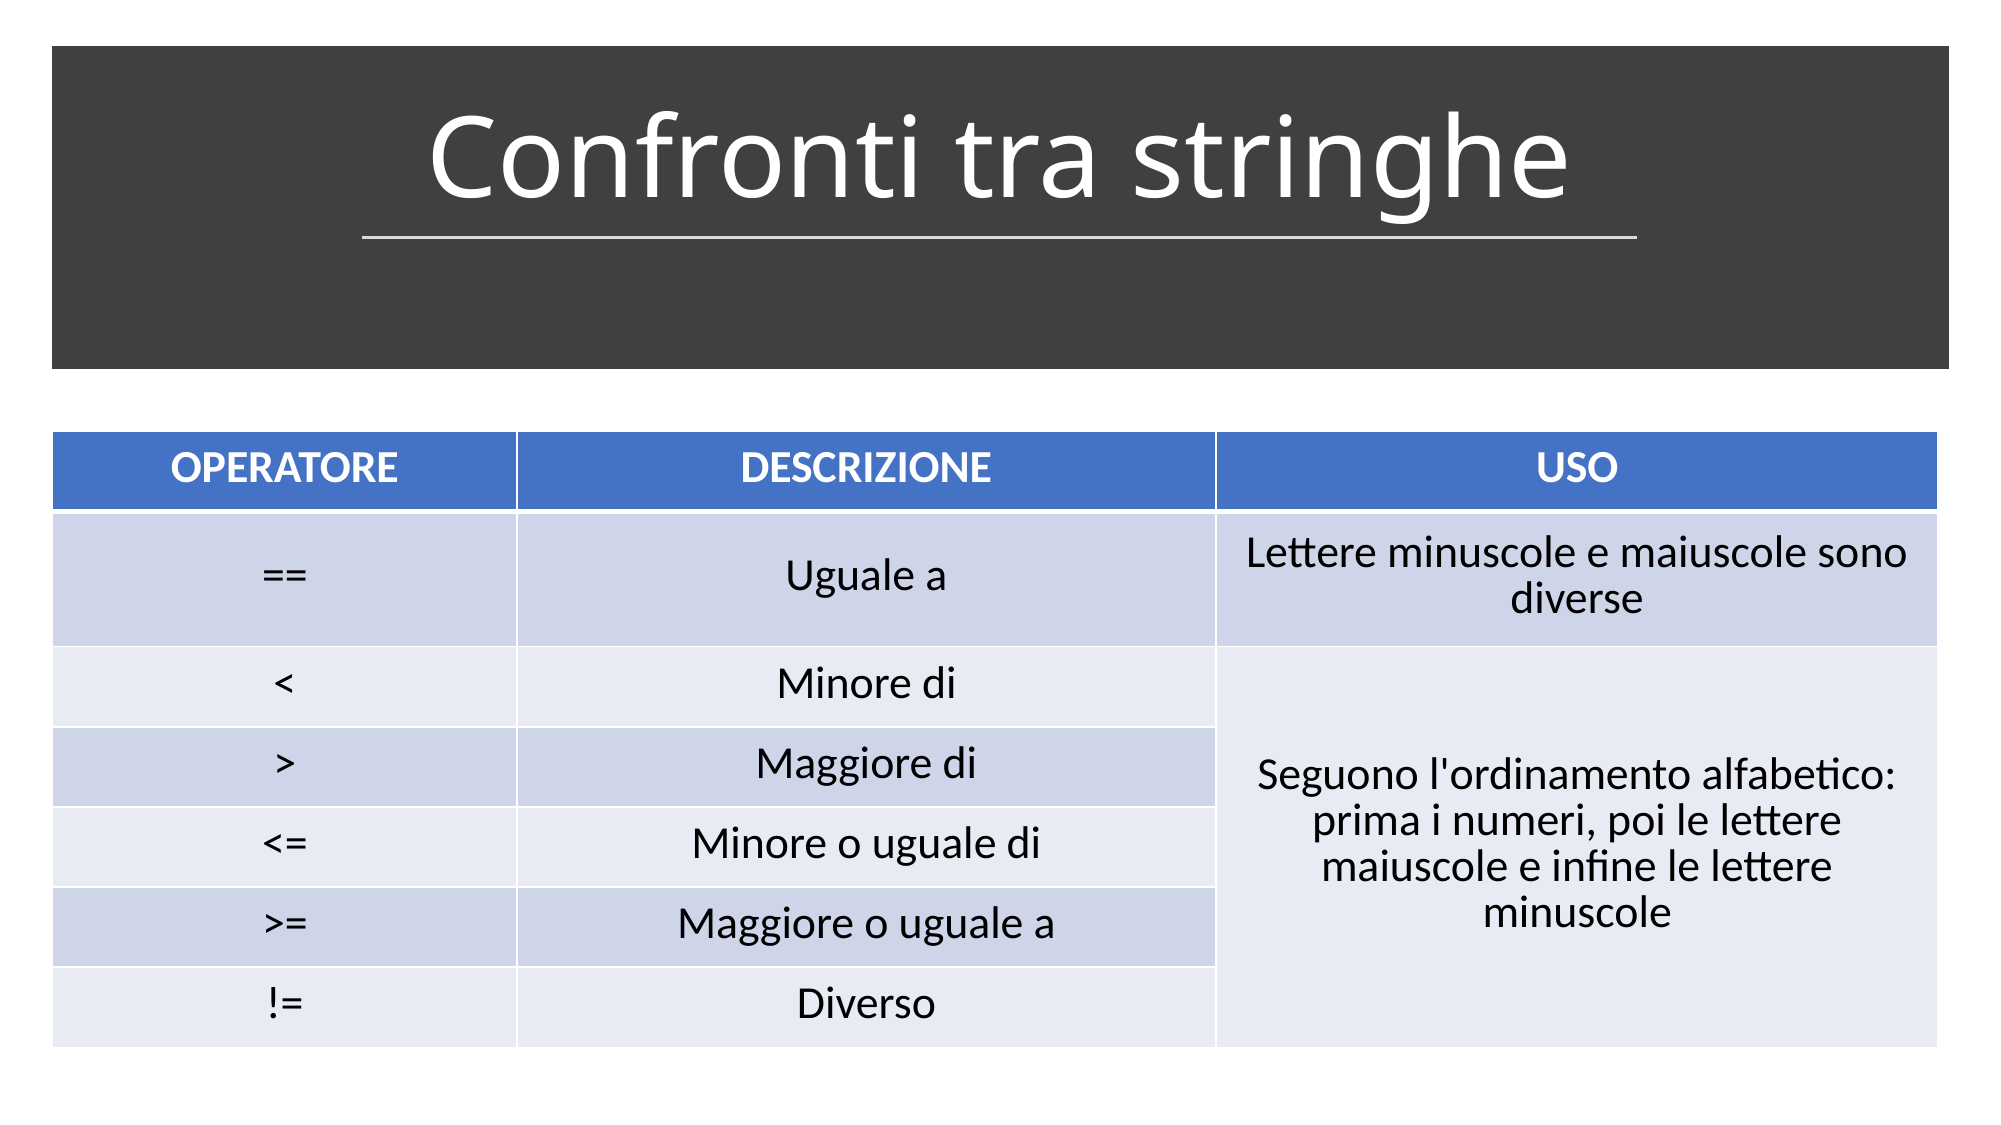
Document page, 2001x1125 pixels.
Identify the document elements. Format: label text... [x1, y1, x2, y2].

table_cell Lettere minuscole e maiuscole sono diverse [1217, 514, 1937, 646]
table_header OPERATORE [53, 432, 516, 509]
table_cell Minore di [518, 647, 1215, 726]
table_cell Maggiore o uguale a [518, 888, 1215, 966]
table_cell < [53, 647, 516, 726]
table_header USO [1217, 432, 1937, 509]
table_cell Minore o uguale di [518, 808, 1215, 886]
table_cell == [53, 514, 516, 646]
table_cell Maggiore di [518, 728, 1215, 806]
title Confronti tra stringhe [86, 76, 1914, 230]
table_header DESCRIZIONE [518, 432, 1215, 509]
text_box [61, 55, 1939, 360]
table_cell Seguono l'ordinamento alfabetico: prima i numeri, poi le lettere maiuscole e infine le lettere minuscole [1217, 647, 1937, 1047]
table_cell Diverso [518, 968, 1215, 1047]
table_cell Uguale a [518, 514, 1215, 646]
table_cell != [53, 968, 516, 1047]
table_cell >= [53, 888, 516, 966]
table_cell <= [53, 808, 516, 886]
table_cell > [53, 728, 516, 806]
